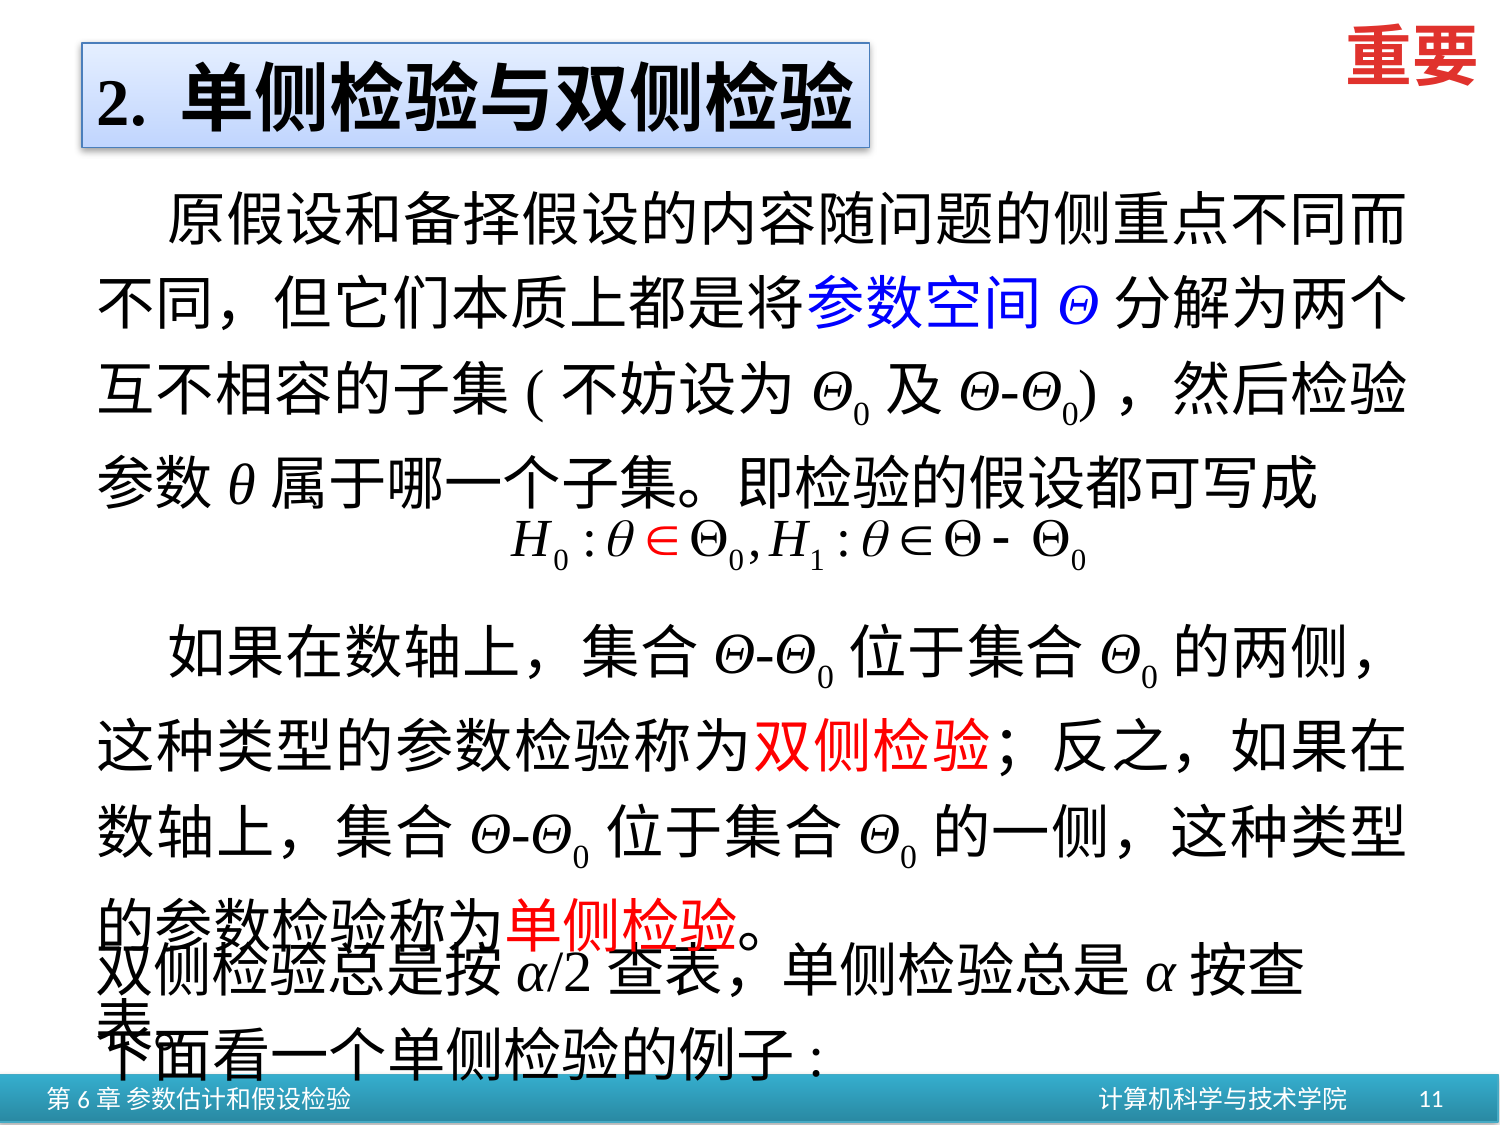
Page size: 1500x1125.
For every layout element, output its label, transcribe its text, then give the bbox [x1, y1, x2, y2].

text_box 重要 [1330, 5, 1495, 101]
text_box 原假设和备择假设的内容随问题的侧重点不同而不同，但它们本质上都是将参数空间Θ分解为两个互不相容的子集(不妨设为Θ0及Θ-Θ0)，然后检验参数θ属于哪一个子集。即检验的假设都可写成 如果在数轴上，集合Θ-Θ0位于集合Θ0的两侧，这种类型的参数检验称为双侧检验；反之，如果在数轴上，集合Θ-Θ0位于集合Θ0的一侧，这种类型的参数检验称为单侧检验。 [82, 160, 1424, 917]
text_box 双侧检验总是按α/2查表，单侧检验总是α按查表。 [80, 939, 1329, 1067]
text_box 2. 单侧检验与双侧检验 [81, 42, 870, 148]
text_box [501, 502, 1096, 584]
text_box 下面看一个单侧检验的例子: [41, 1010, 993, 1096]
